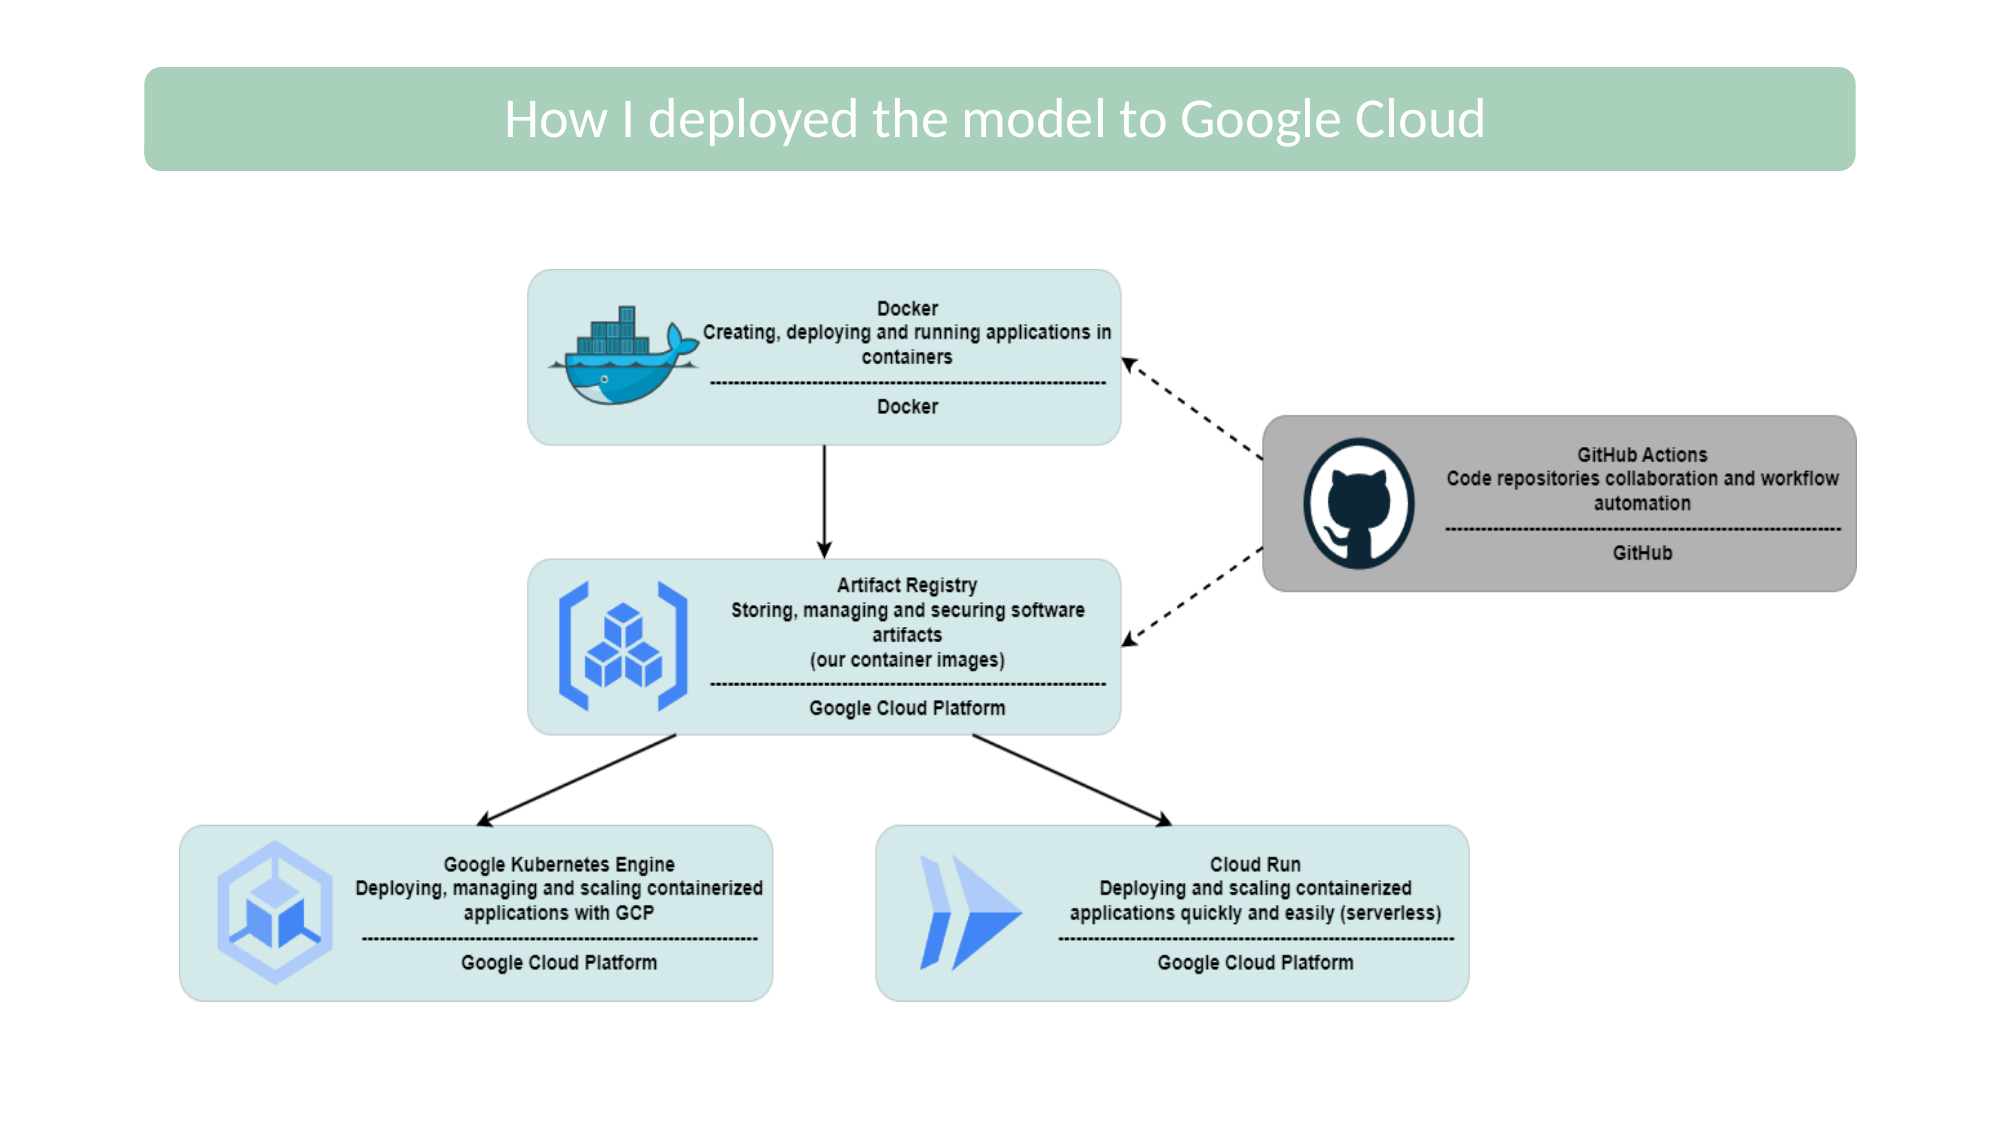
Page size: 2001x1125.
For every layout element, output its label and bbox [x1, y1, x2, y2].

text_box [143, 65, 1857, 173]
picture [179, 269, 1857, 1002]
